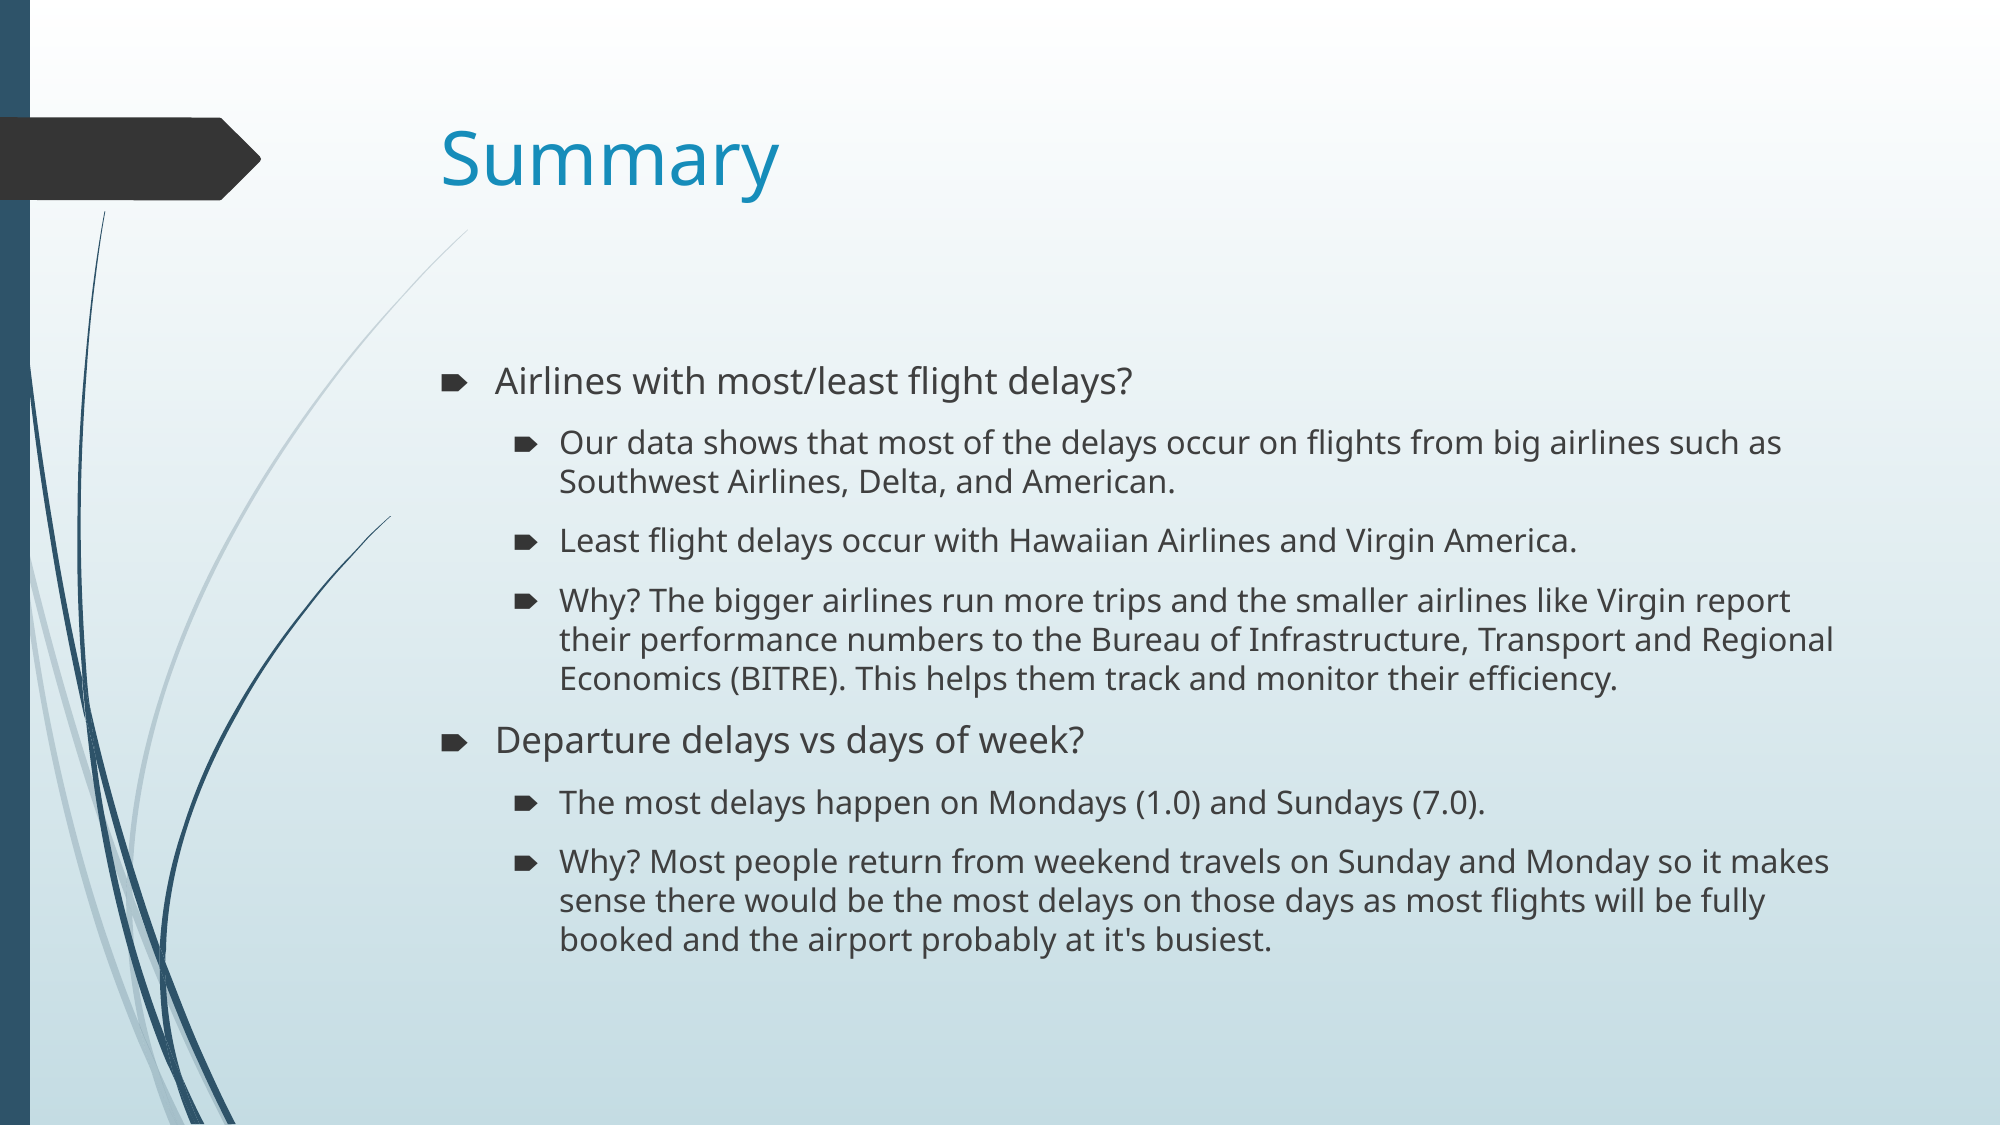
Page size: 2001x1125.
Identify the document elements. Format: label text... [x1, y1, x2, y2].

title Summary [425, 102, 1888, 313]
list Airlines with most/least flight delays? Our data shows that most of the delays occur on flights from big airlines such as Southwest Airlines, Delta, and American. Least flight delays occur with Hawaiian Airlines and Virgin America. Why? The bigger airlines run more trips and the smaller airlines like Virgin report their performance numbers to the Bureau of Infrastructure, Transport and Regional Economics (BITRE). This helps them track and monitor their efficiency. Departure delays vs days of week? The most delays happen on Mondays (1.0) and Sundays (7.0). Why? Most people return from weekend travels on Sunday and Monday so it makes sense there would be the most delays on those days as most flights will be fully booked and the airport probably at it's busiest. [424, 350, 1888, 970]
